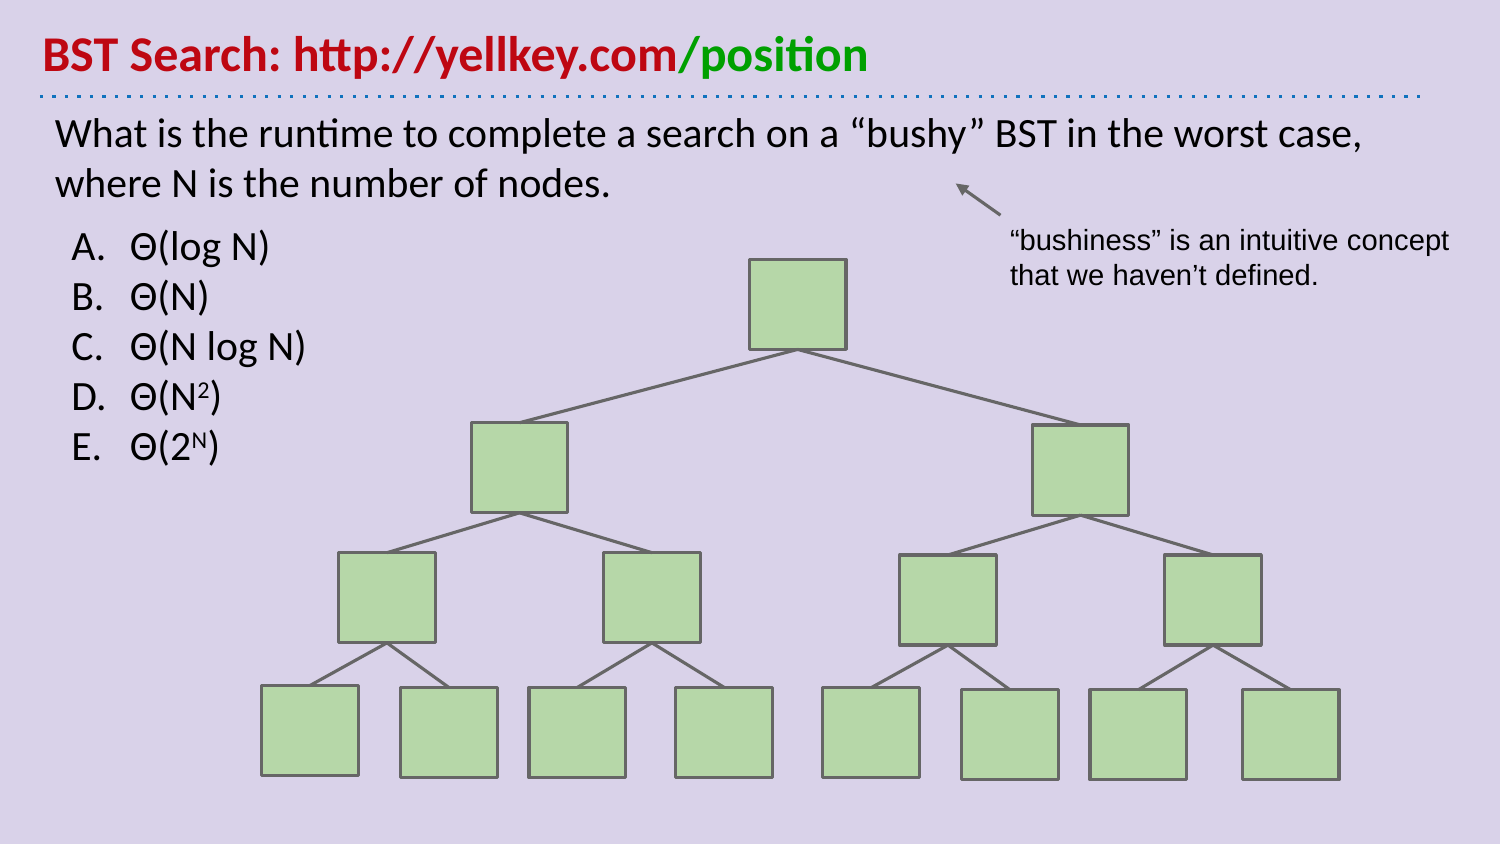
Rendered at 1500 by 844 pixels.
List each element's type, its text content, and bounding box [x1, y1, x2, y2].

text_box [955, 183, 1001, 216]
text_box “bushiness” is an intuitive concept that we haven’t defined. [994, 206, 1481, 288]
list What is the runtime to complete a search on a “bushy” BST in the worst case, where N is the number of nodes. Θ(log N) Θ(N) Θ(N log N) Θ(N2) Θ(2N) [39, 91, 1425, 501]
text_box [1212, 644, 1340, 781]
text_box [261, 259, 1262, 781]
title BST Search: http://yellkey.com/position [27, 15, 1378, 97]
